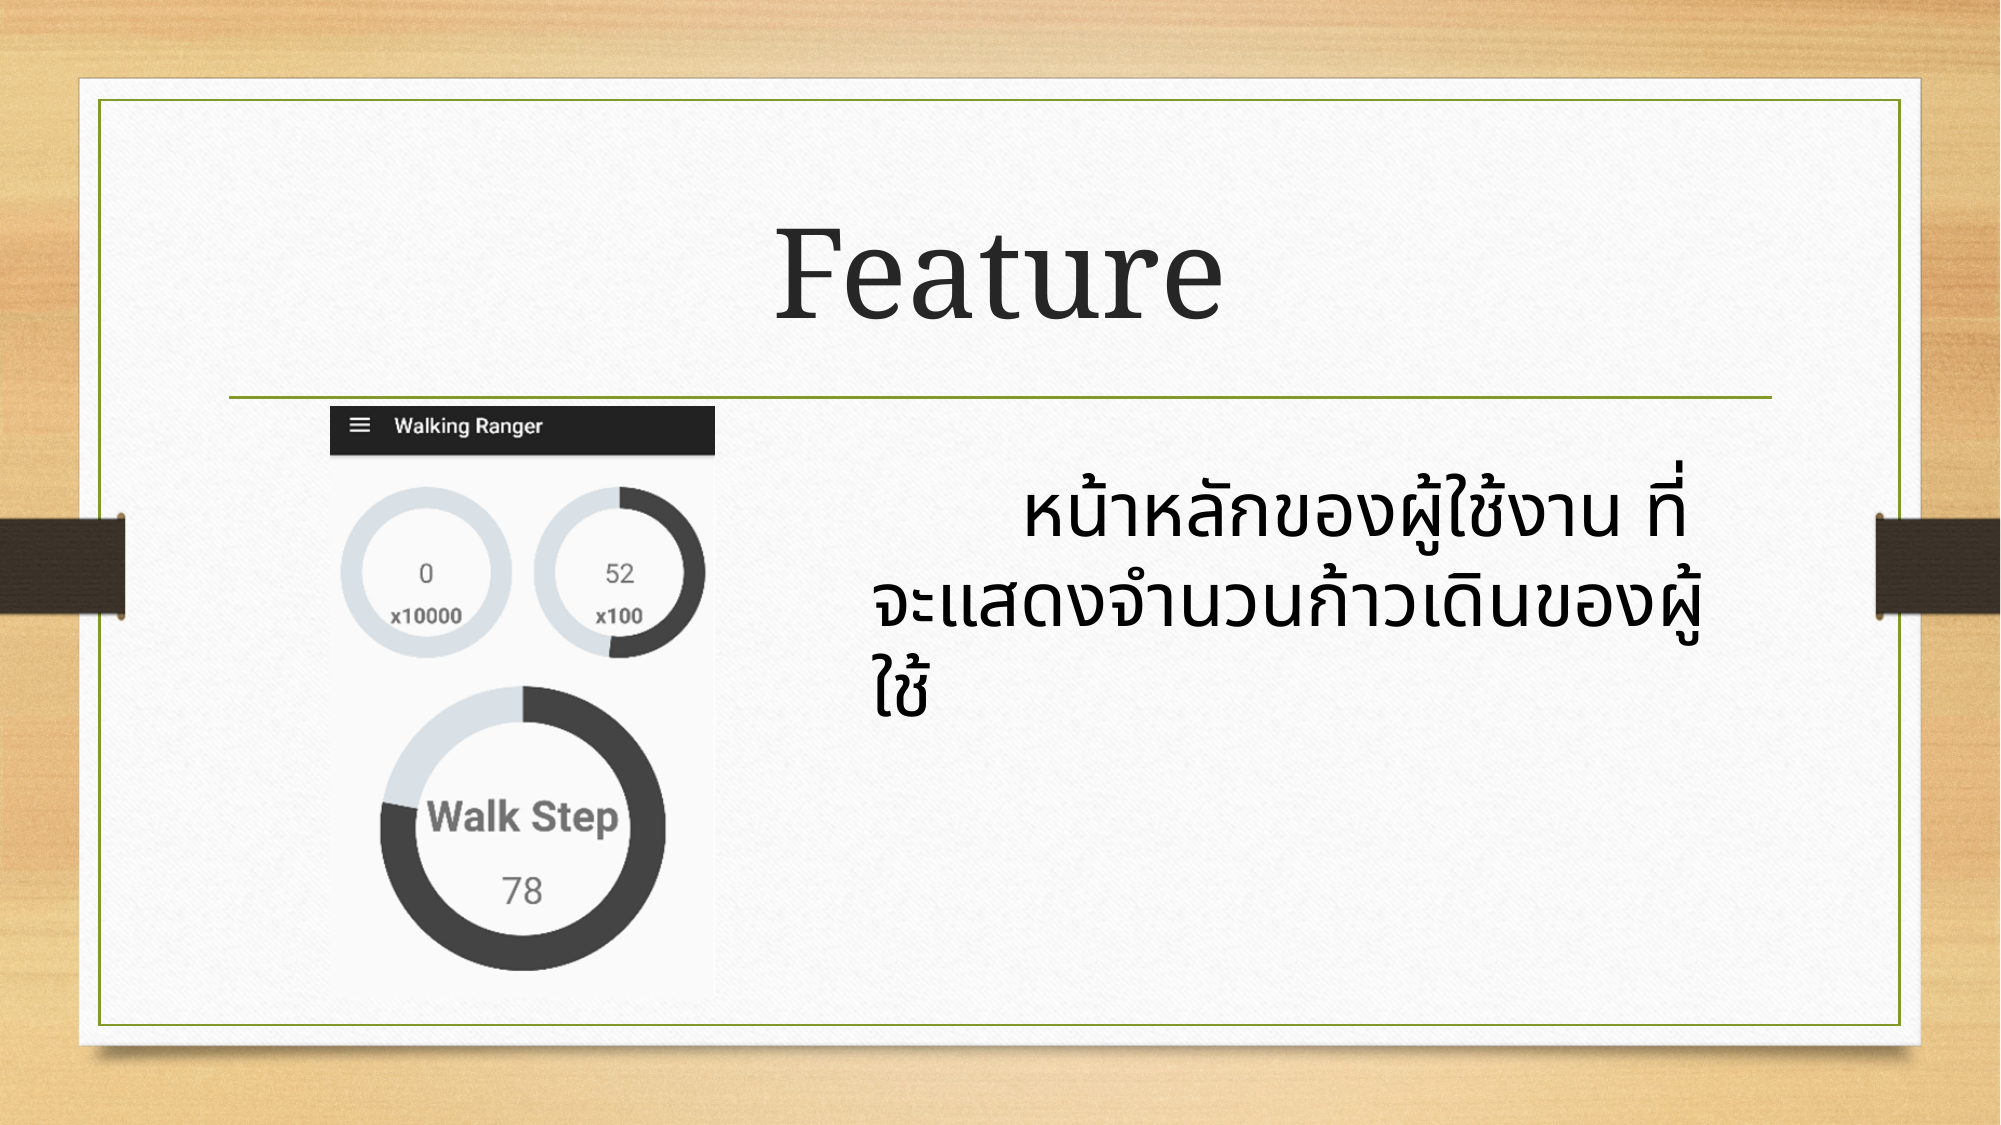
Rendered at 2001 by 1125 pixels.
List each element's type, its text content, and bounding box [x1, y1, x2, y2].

title Feature [212, 161, 1788, 375]
text_box หน้าหลักของผู้ใช้งาน ที่จะแสดงจำนวนก้าวเดินของผู้ใช้ [856, 454, 1738, 739]
picture [0, 0, 2001, 1125]
